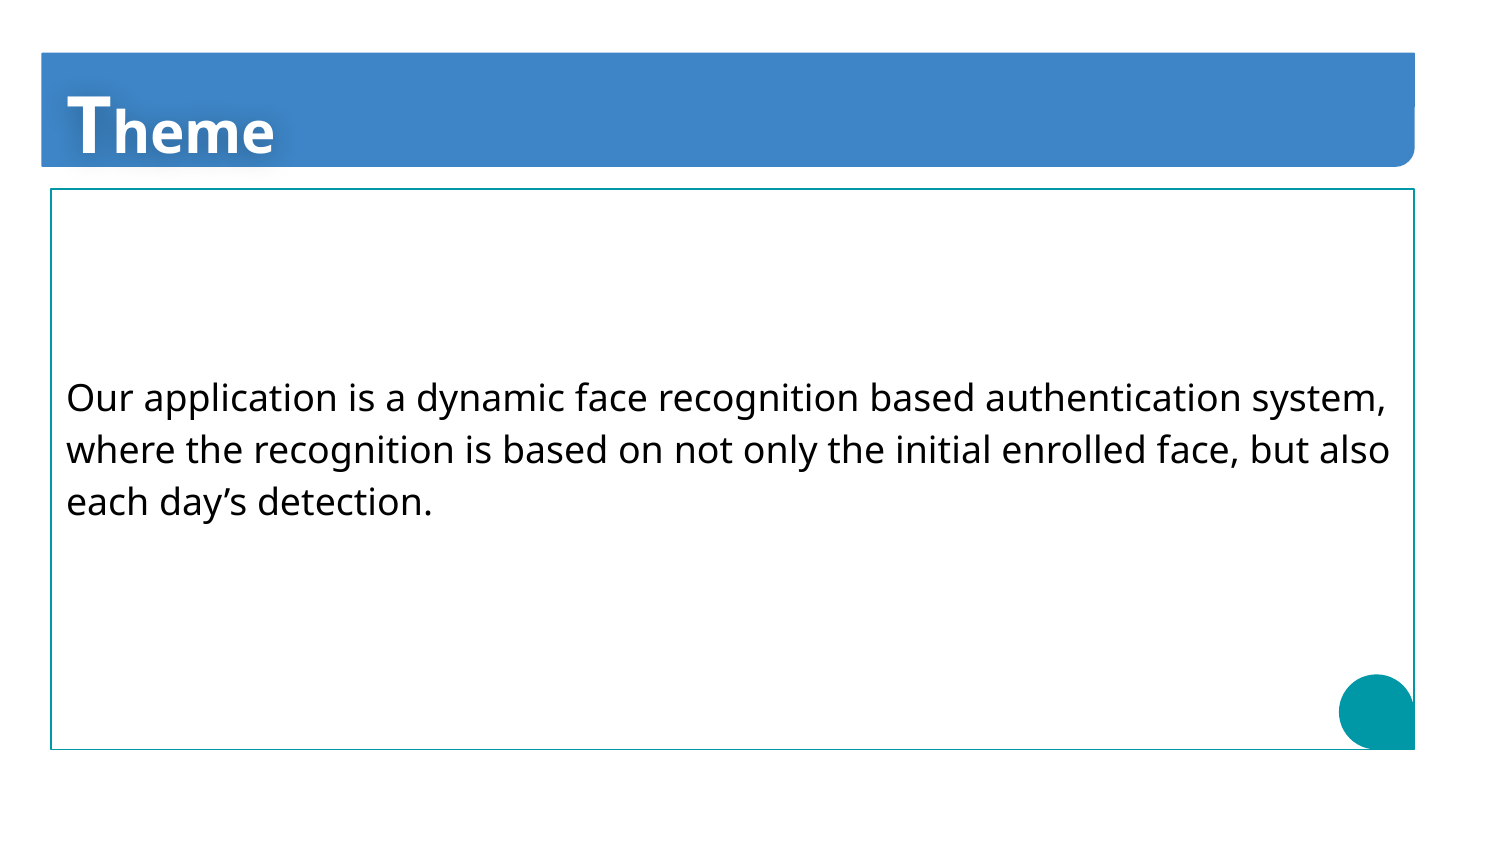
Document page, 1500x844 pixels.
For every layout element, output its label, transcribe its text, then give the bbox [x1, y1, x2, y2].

text_box [42, 53, 51, 60]
text_box [1338, 674, 1415, 750]
text_box [1374, 53, 1415, 167]
text_box [42, 156, 65, 167]
list Our application is a dynamic face recognition based authentication system, where the recognition is based on not only the initial enrolled face, but also each day’s detection. [51, 189, 1415, 750]
title Theme [51, 59, 1389, 146]
